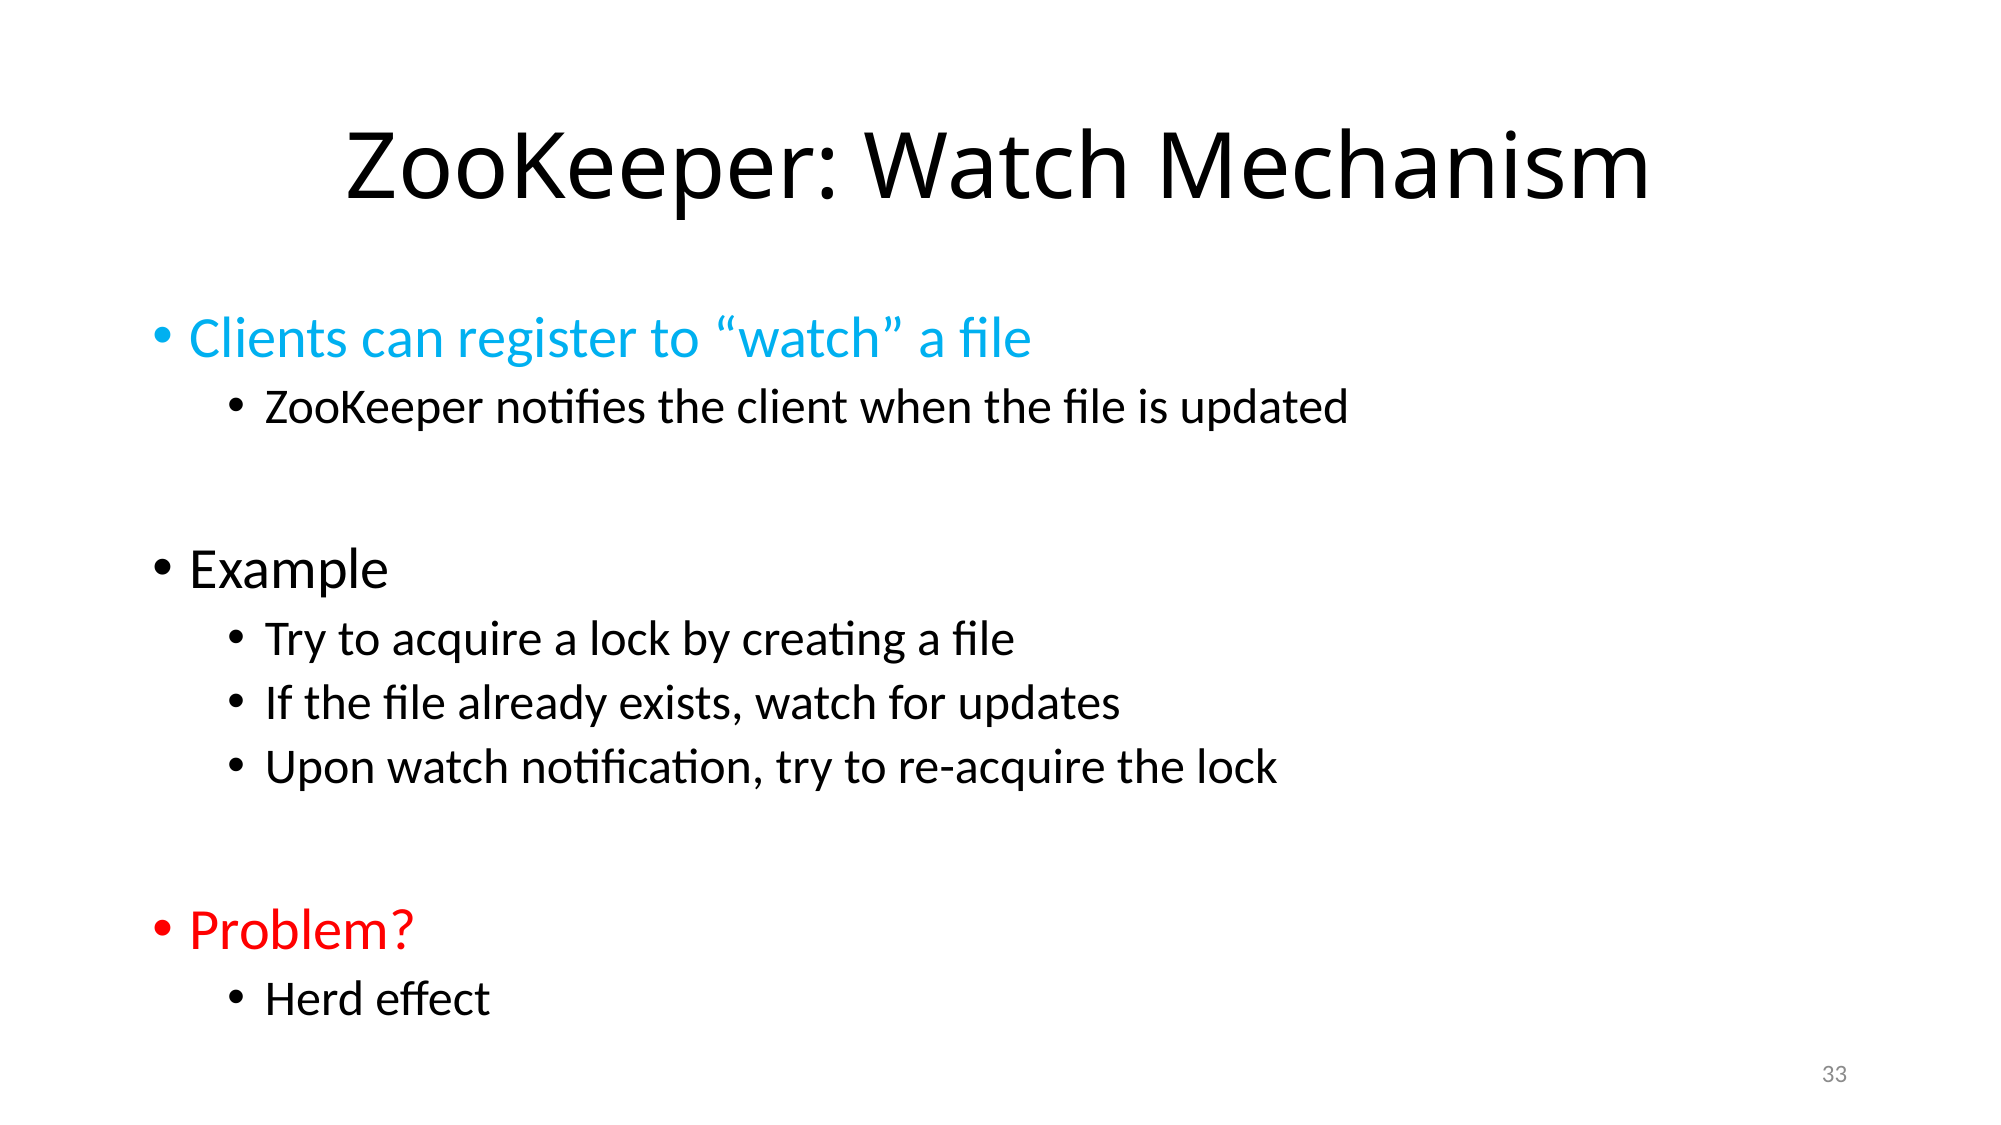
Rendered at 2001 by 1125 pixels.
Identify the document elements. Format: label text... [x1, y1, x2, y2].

title ZooKeeper: Watch Mechanism [137, 59, 1863, 278]
slide_number 33 [1412, 1042, 1863, 1103]
list Clients can register to “watch” a file ZooKeeper notifies the client when the file is updated Example Try to acquire a lock by creating a file If the file already exists, watch for updates Upon watch notification, try to re-acquire the lock Problem? Herd effect [137, 299, 1863, 1014]
